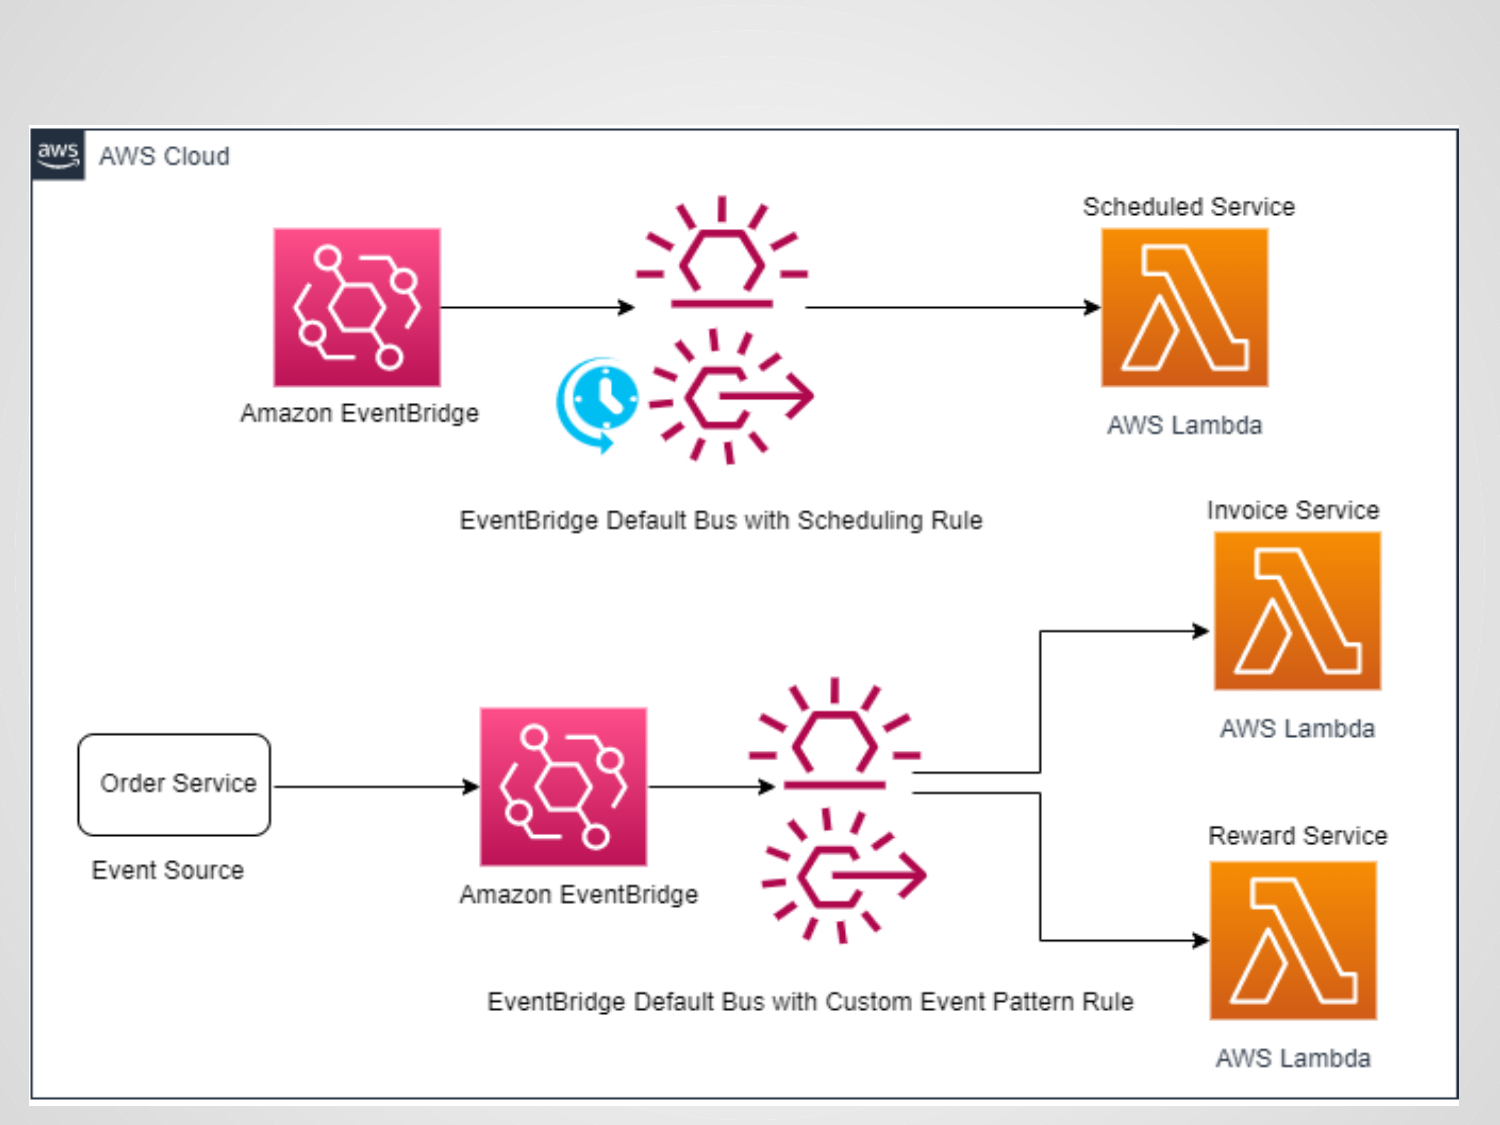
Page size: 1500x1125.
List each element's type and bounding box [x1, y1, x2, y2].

picture [29, 125, 1459, 1107]
